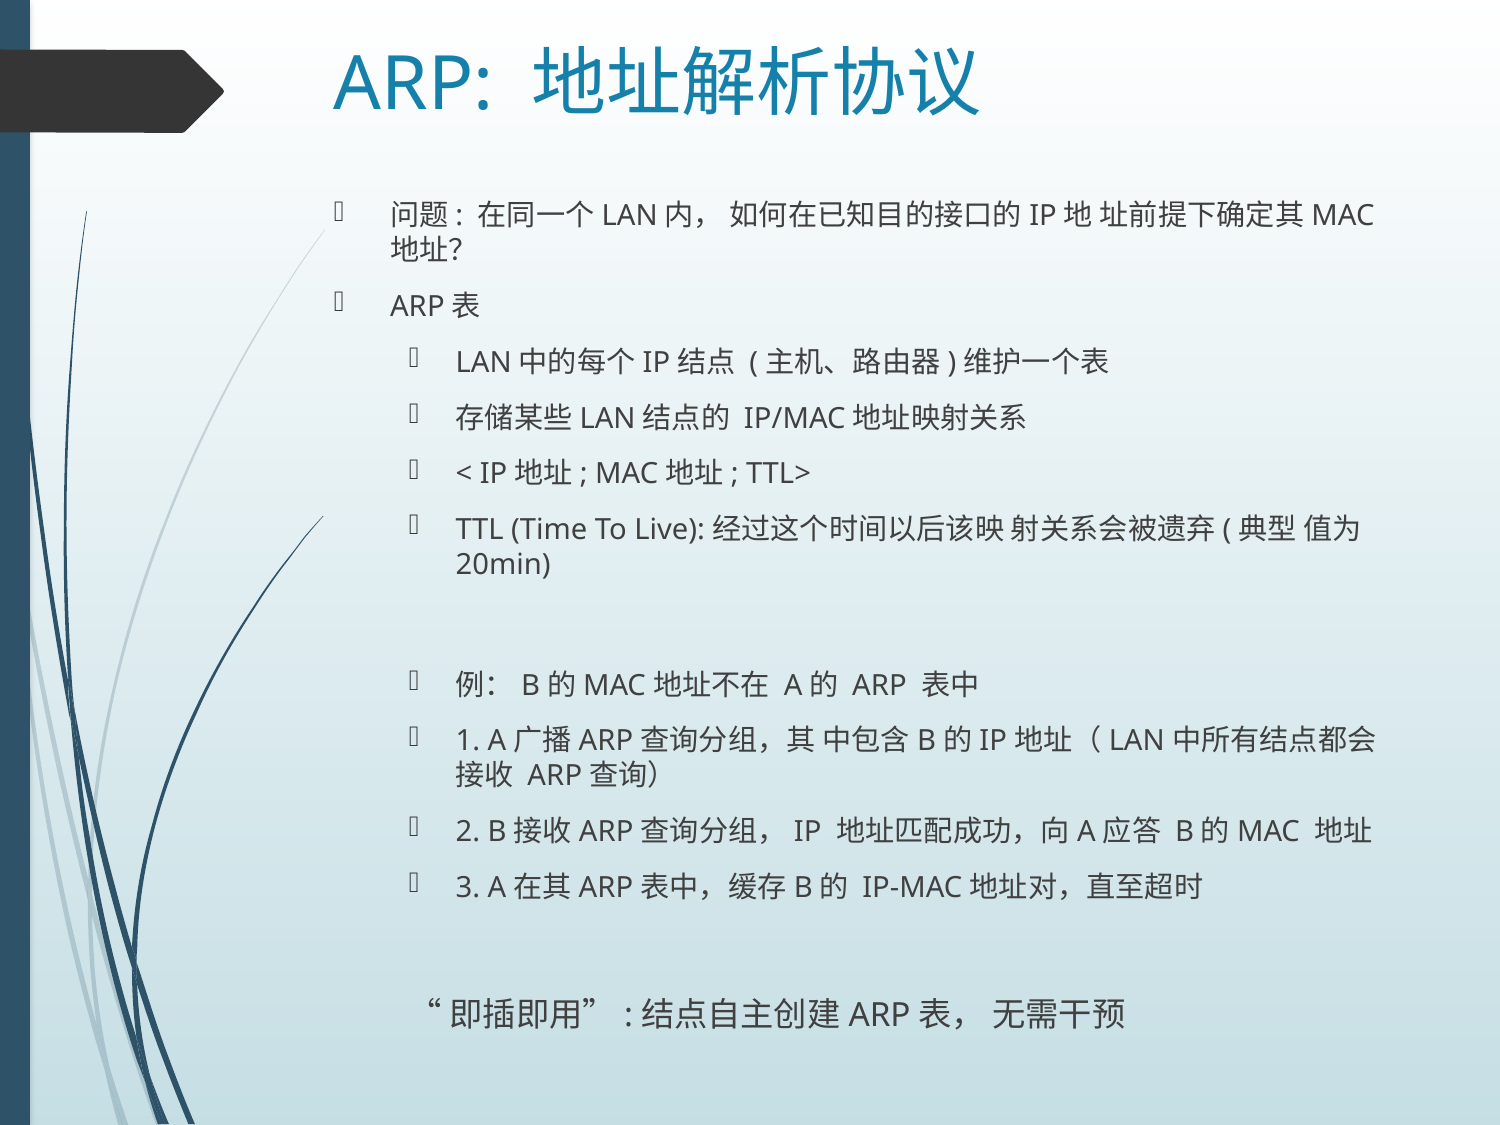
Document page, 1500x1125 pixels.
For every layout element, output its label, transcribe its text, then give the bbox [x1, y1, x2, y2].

list 问题: 在同一个LAN内， 如何在已知目的接口的IP地 址前提下确定其MAC地址？ ARP表 LAN中的每个IP结点 (主机、路由器)维护一个表 存储某些LAN结点的 IP/MAC地址映射关系 < IP地址; MAC地址; TTL> TTL (Time To Live):经过这个时间以后该映 射关系会被遗弃(典型 值为20min) 例：B的MAC地址不在 A的 ARP 表中 1. A广播ARP查询分组，其 中包含B的IP地址（LAN中所有结点都会接收 ARP查询） 2. B接收ARP查询分组，IP 地址匹配成功，向A应答 B的MAC 地址 3. A在其ARP表中，缓存B的 IP-MAC地址对，直至超时 “即插即用”:结点自主创建ARP表， 无需干预 [318, 189, 1400, 1087]
title ARP: 地址解析协议 [318, 27, 1400, 156]
